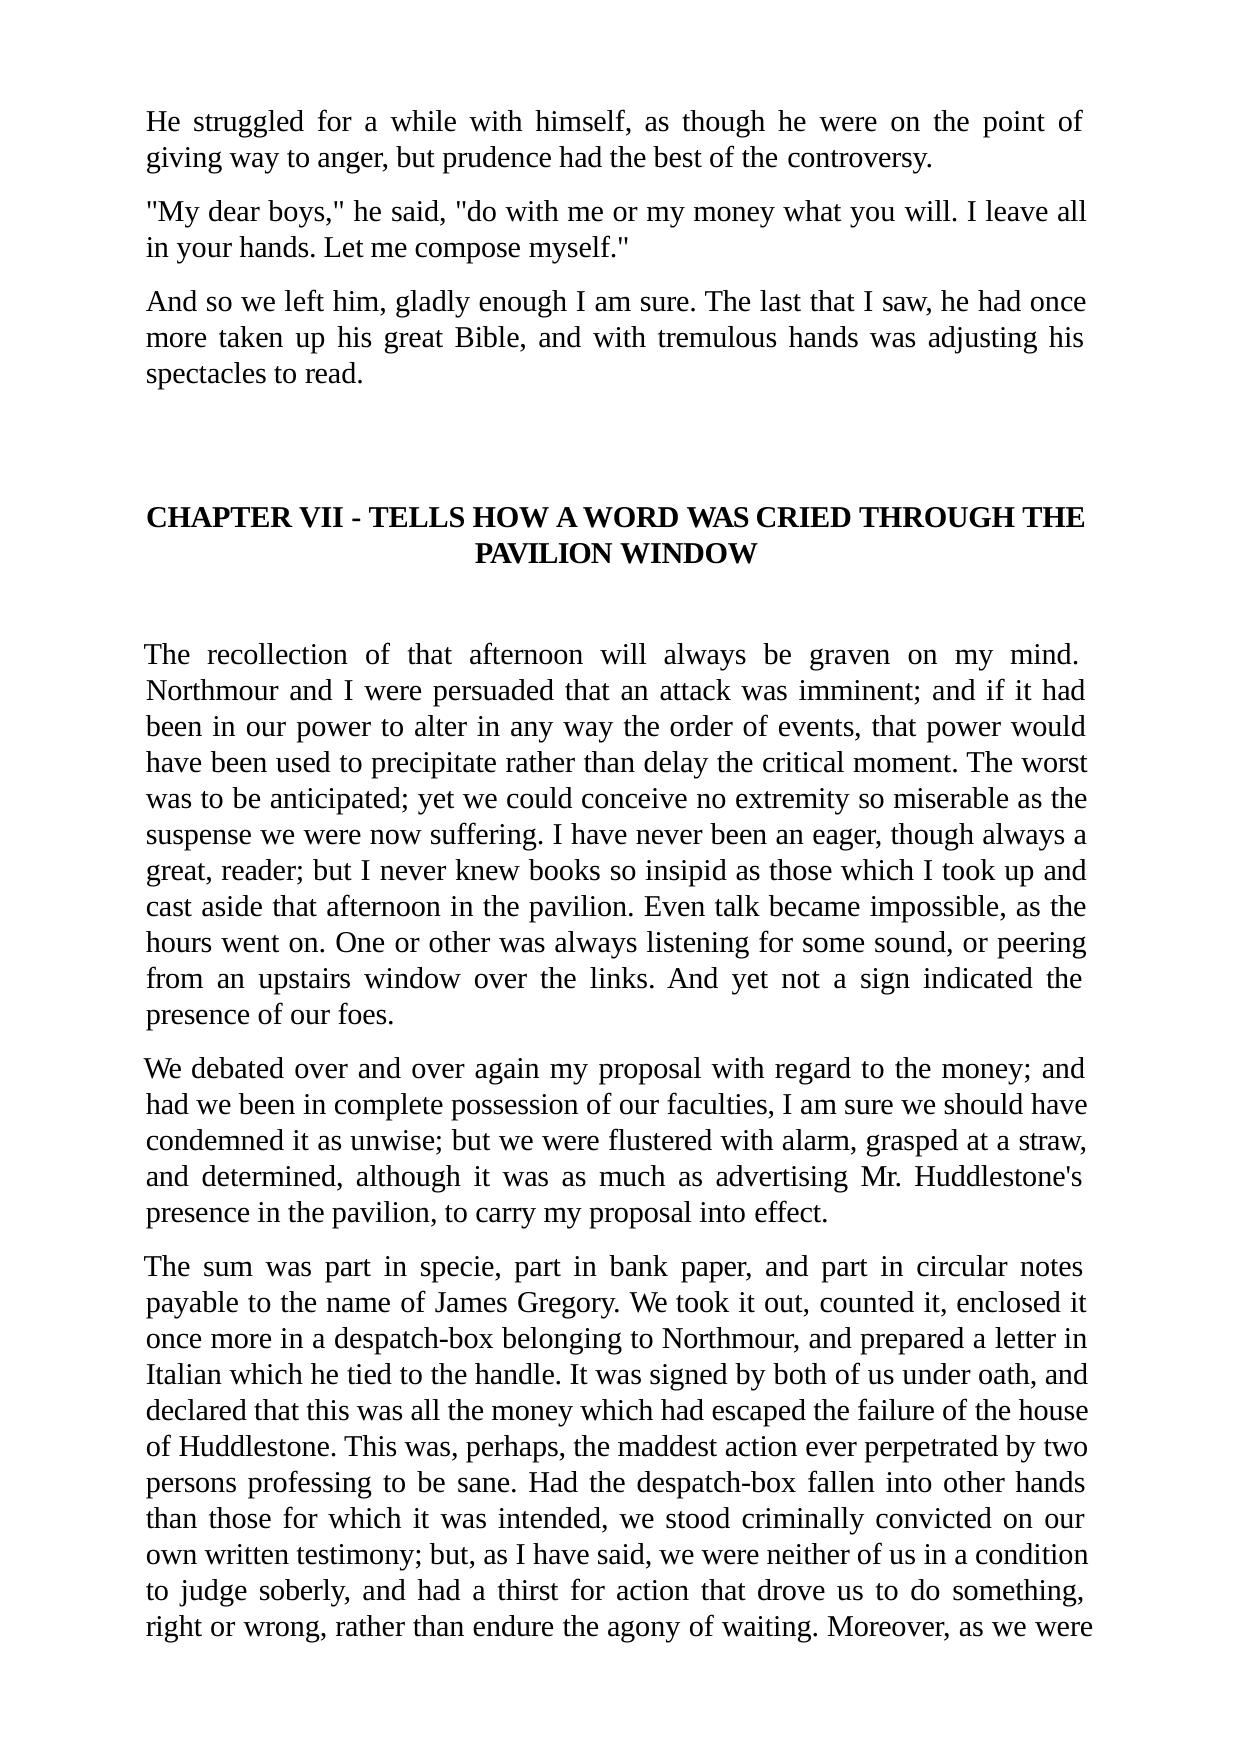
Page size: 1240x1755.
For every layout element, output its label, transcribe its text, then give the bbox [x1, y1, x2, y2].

text_box CHAPTER VII - TELLS HOW A WORD WAS CRIED THROUGH THE PAVILION WINDOW The recollection of that afternoon will always be graven on my mind. Northmour and I were persuaded that an attack was imminent; and if it had been in our power to alter in any way the order of events, that power would have been used to precipitate rather than delay the critical moment. The worst was to be anticipated; yet we could conceive no extremity so miserable as the suspense we were now suffering. I have never been an eager, though always a great, reader; but I never knew books so insipid as those which I took up and cast aside that afternoon in the pavilion. Even talk became impossible, as the hours went on. One or other was always listening for some sound, or peering from an upstairs window over the links. And yet not a sign indicated the presence of our foes. We debated over and over again my proposal with regard to the money; and had we been in complete possession of our faculties, I am sure we should have condemned it as unwise; but we were flustered with alarm, grasped at a straw, and determined, although it was as much as advertising Mr. Huddlestone's presence in the pavilion, to carry my proposal into effect. The sum was part in specie, part in bank paper, and part in circular notes payable to the name of James Gregory. We took it out, counted it, enclosed it once more in a despatch-box belonging to Northmour, and prepared a letter in Italian which he tied to the handle. It was signed by both of us under oath, and declared that this was all the money which had escaped the failure of the house of Huddlestone. This was, perhaps, the maddest action ever perpetrated by two persons professing to be sane. Had the despatch-box fallen into other hands than those for which it was intended, we stood criminally convicted on our own written testimony; but, as I have said, we were neither of us in a condition to judge soberly, and had a thirst for action that drove us to do something, right or wrong, rather than endure the agony of waiting. Moreover, as we were [143, 494, 1097, 1643]
text_box He struggled for a while with himself, as though he were on the point of giving way to anger, but prudence had the best of the controversy. "My dear boys," he said, "do with me or my money what you will. I leave all in your hands. Let me compose myself." And so we left him, gladly enough I am sure. The last that I saw, he had once more taken up his great Bible, and with tremulous hands was adjusting his spectacles to read. [143, 98, 1097, 390]
